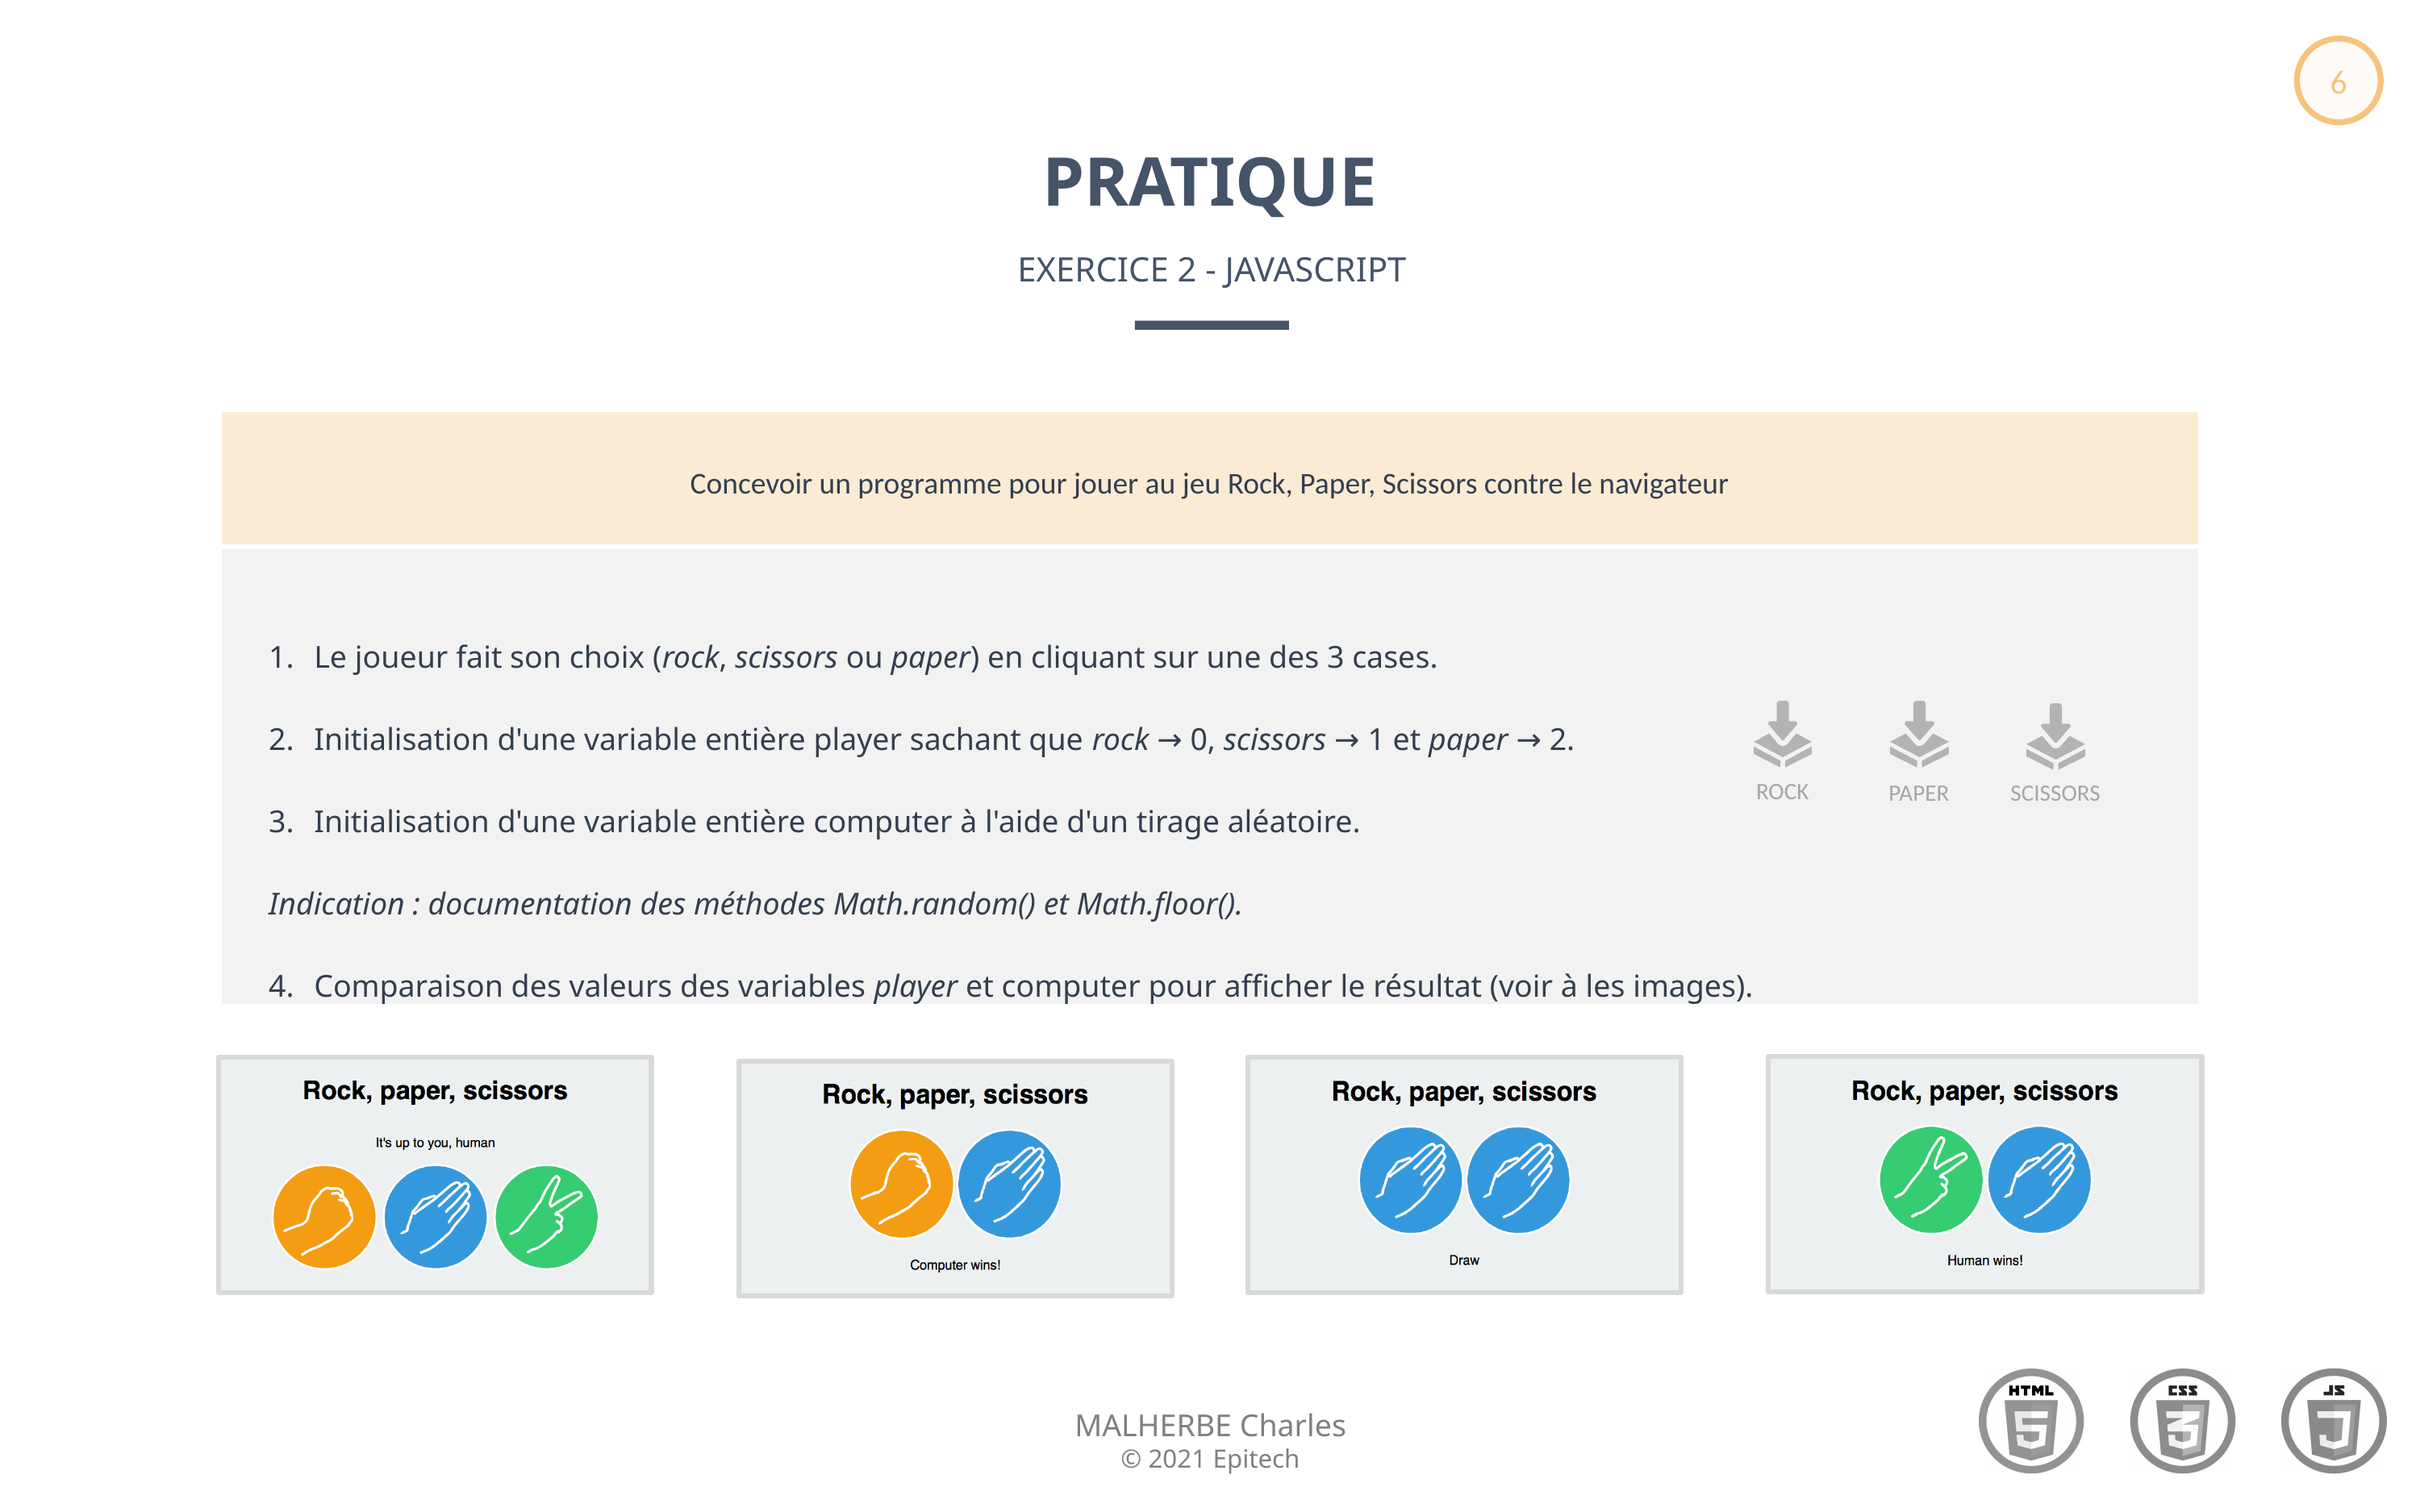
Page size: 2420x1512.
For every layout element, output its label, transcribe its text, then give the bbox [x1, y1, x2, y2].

text_box [1134, 320, 1290, 330]
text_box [1876, 701, 1963, 813]
table_cell Le joueur fait son choix (rock, scissors ou paper) en cliquant sur une des 3 cases. Initialisation d'une variable entière player sachant que rock → 0, scissors → 1 et paper → 2. Initialisation d'une variable entière computer à l'aide d'un tirage aléatoire. Indication : documentation des méthodes Math.random() et Math.floor(). Comparaison des valeurs des variables player et computer pour afficher le résultat (voir à les images). [222, 549, 2198, 1004]
table_header Concevoir un programme pour jouer au jeu Rock, Paper, Scissors contre le navigateur [222, 412, 2198, 544]
text_box EXERCICE 2 - JAVASCRIPT [995, 229, 1429, 300]
picture [2130, 1368, 2236, 1474]
picture [1979, 1368, 2084, 1474]
picture [2280, 1368, 2387, 1474]
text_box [1998, 703, 2113, 813]
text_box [1743, 701, 1822, 811]
picture [1771, 1059, 2200, 1289]
picture [1250, 1060, 1679, 1290]
text_box PRATIQUE [1033, 134, 1387, 224]
picture [220, 1060, 649, 1290]
picture [741, 1063, 1170, 1294]
